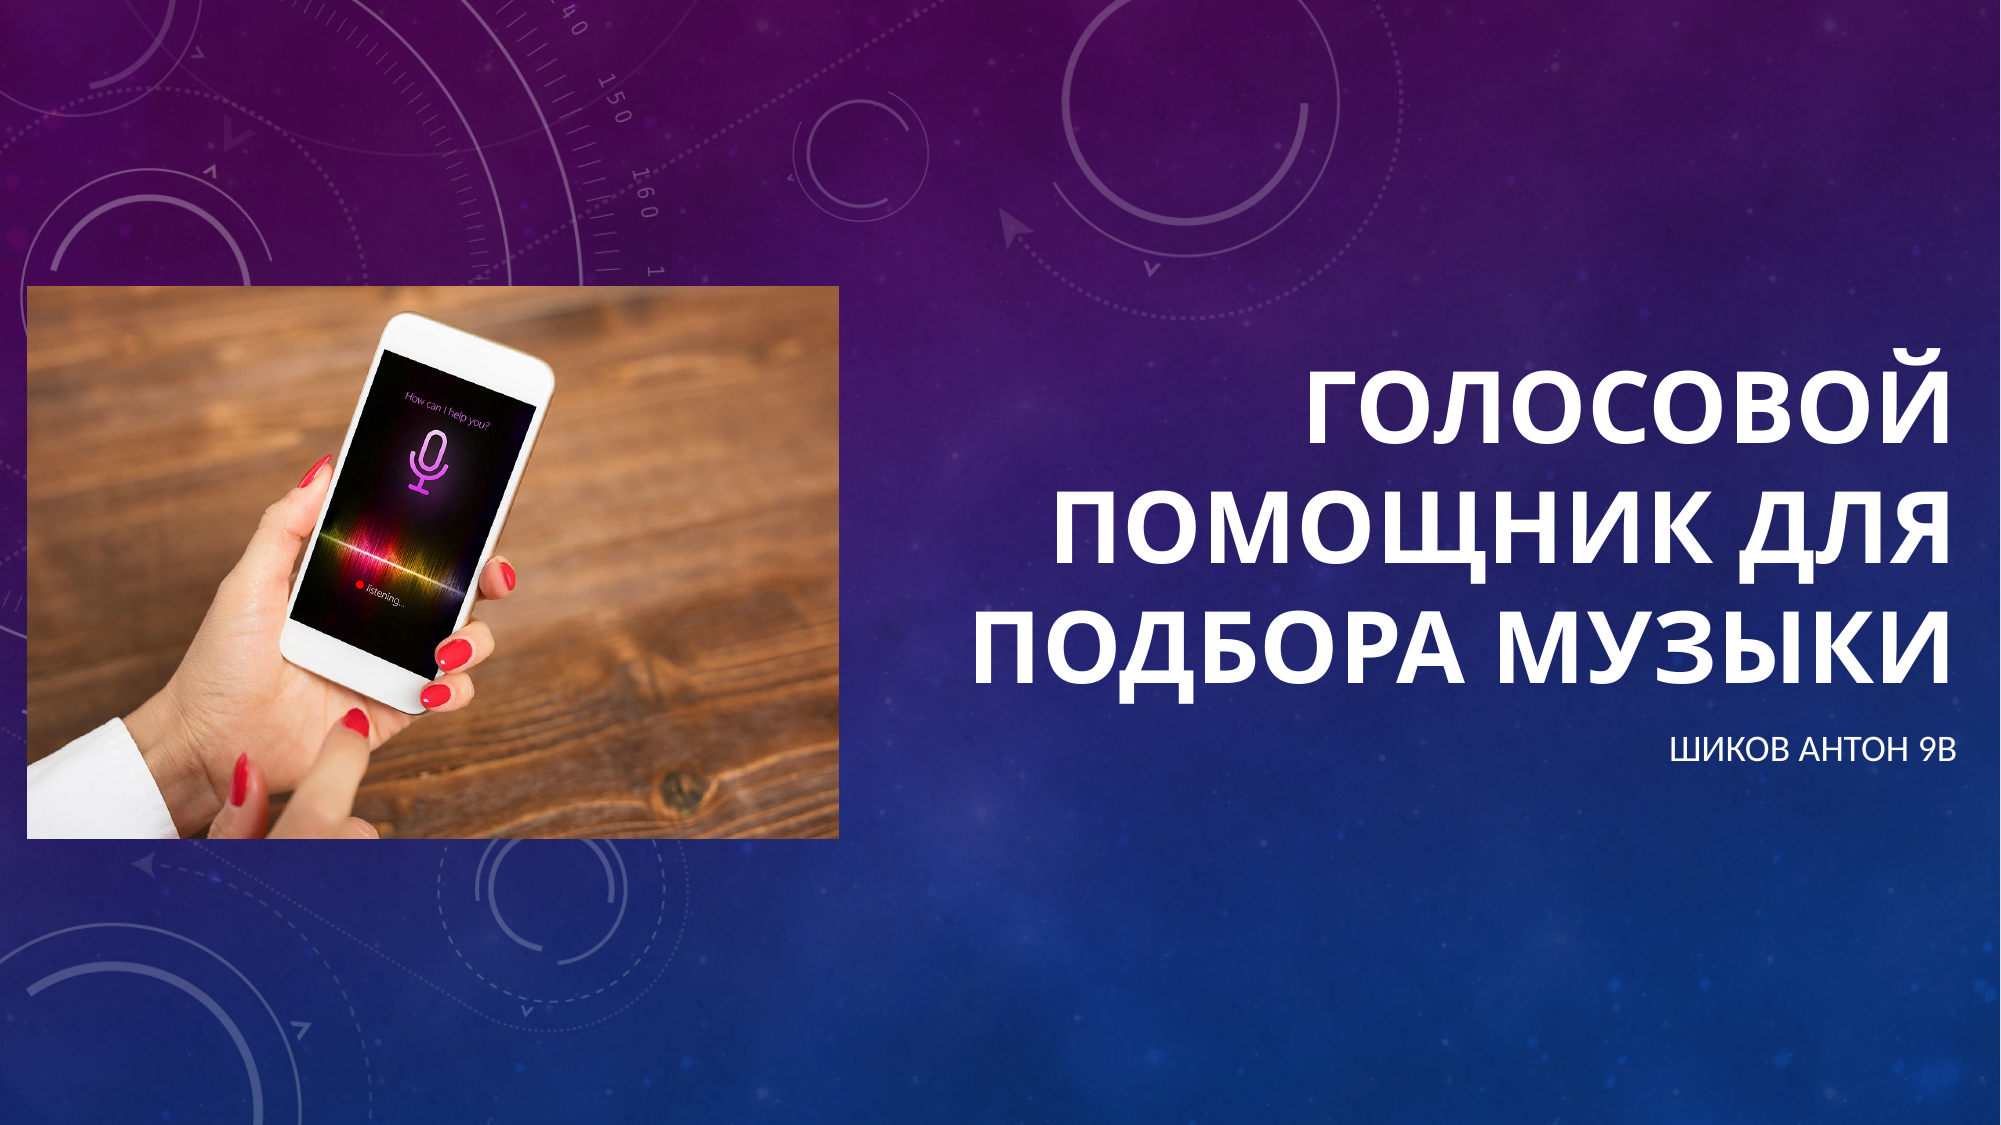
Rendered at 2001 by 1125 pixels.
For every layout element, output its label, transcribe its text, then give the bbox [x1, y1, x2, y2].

picture [0, 0, 2001, 1125]
title Голосовой помощник для подбора музыки [845, 313, 1973, 711]
subtitle Шиков антон 9в [791, 716, 1973, 948]
